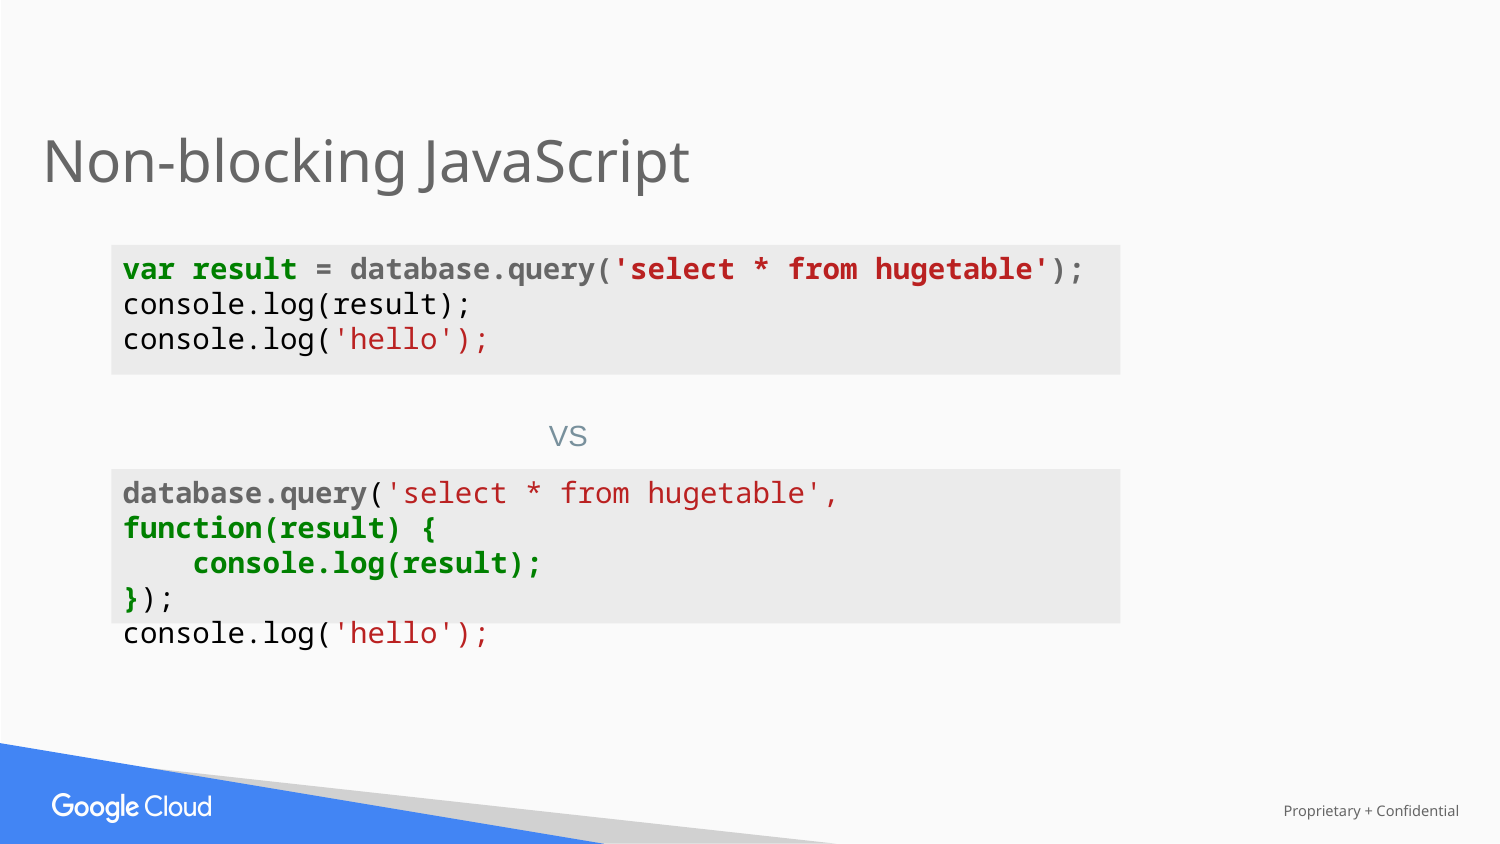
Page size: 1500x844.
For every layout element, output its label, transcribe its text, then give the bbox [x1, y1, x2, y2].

picture [52, 793, 211, 823]
text_box VS [533, 409, 606, 448]
text_box var result = database.query('select * from hugetable'); console.log(result); console.log('hello'); [111, 244, 1121, 375]
title Non-blocking JavaScript [27, 85, 1113, 210]
text_box database.query('select * from hugetable', function(result) { console.log(result); }); console.log('hello'); [111, 469, 1121, 624]
